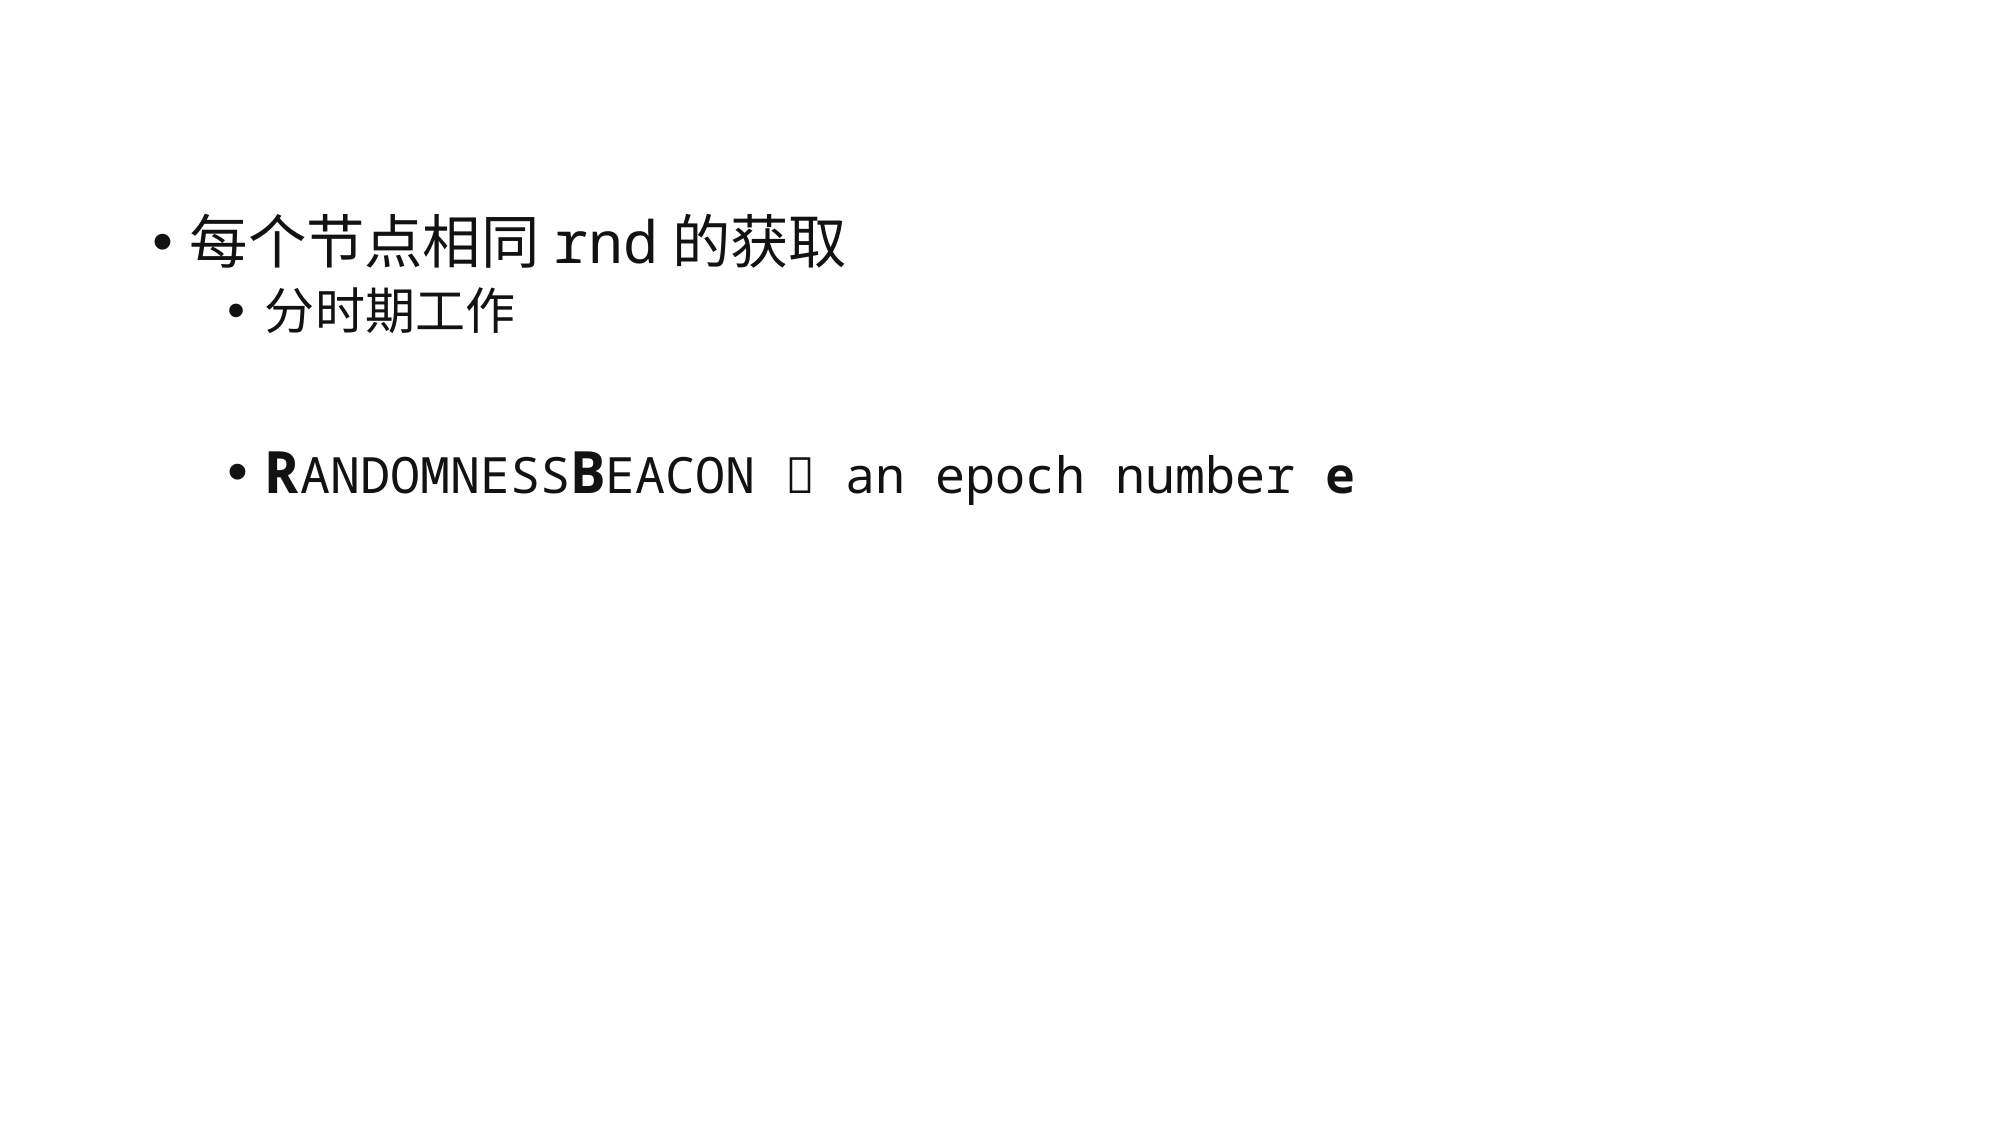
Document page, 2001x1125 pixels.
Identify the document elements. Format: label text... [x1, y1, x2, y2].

list 每个节点相同rnd的获取 分时期工作 RANDOMNESSBEACON  an epoch number e [137, 205, 1863, 920]
